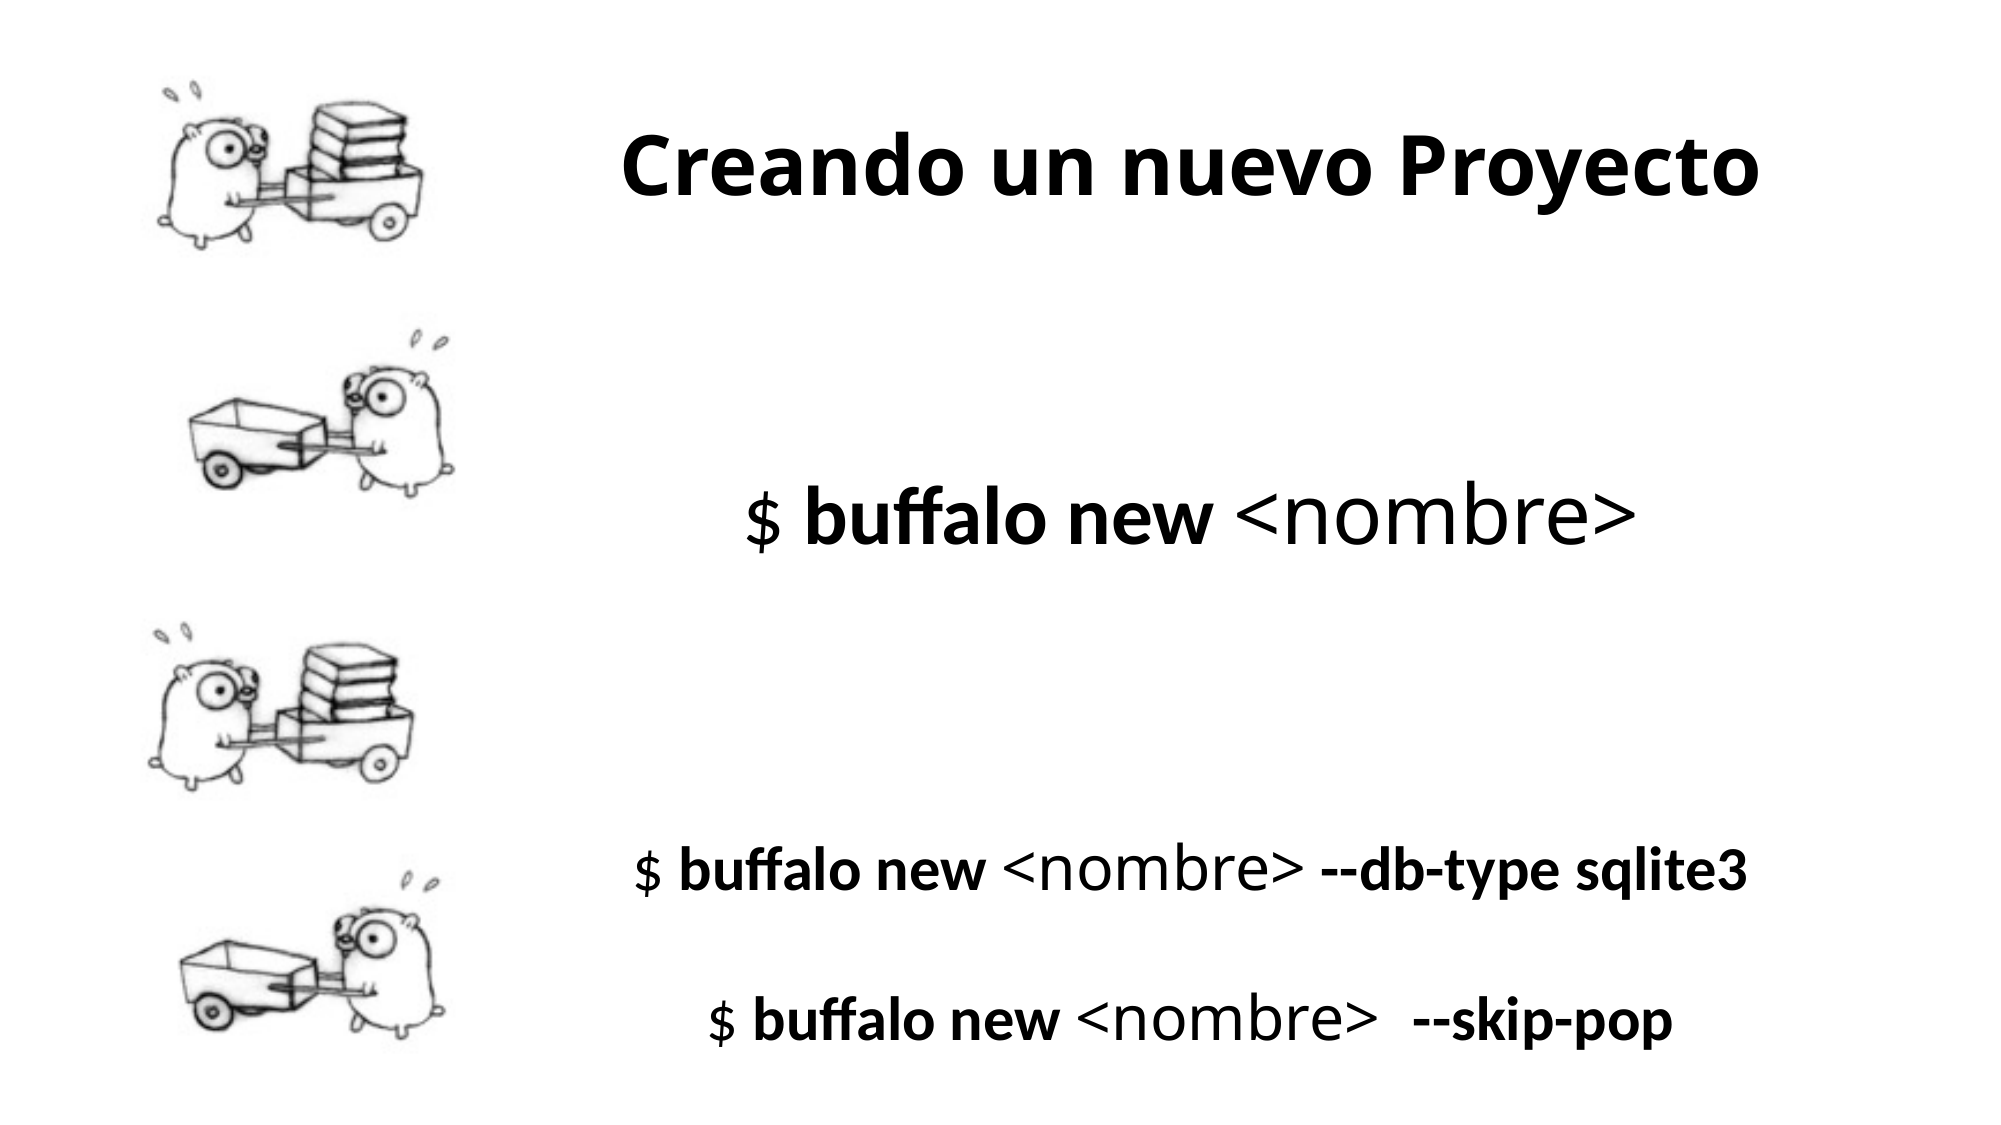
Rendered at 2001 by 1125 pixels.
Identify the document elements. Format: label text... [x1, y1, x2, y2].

title Creando un nuevo Proyecto [520, 59, 1863, 278]
text_box $ buffalo new <nombre> --db-type sqlite3 $ buffalo new <nombre> --skip-pop [520, 820, 1863, 1060]
list $ buffalo new <nombre> [520, 453, 1863, 590]
picture [79, 59, 520, 1063]
